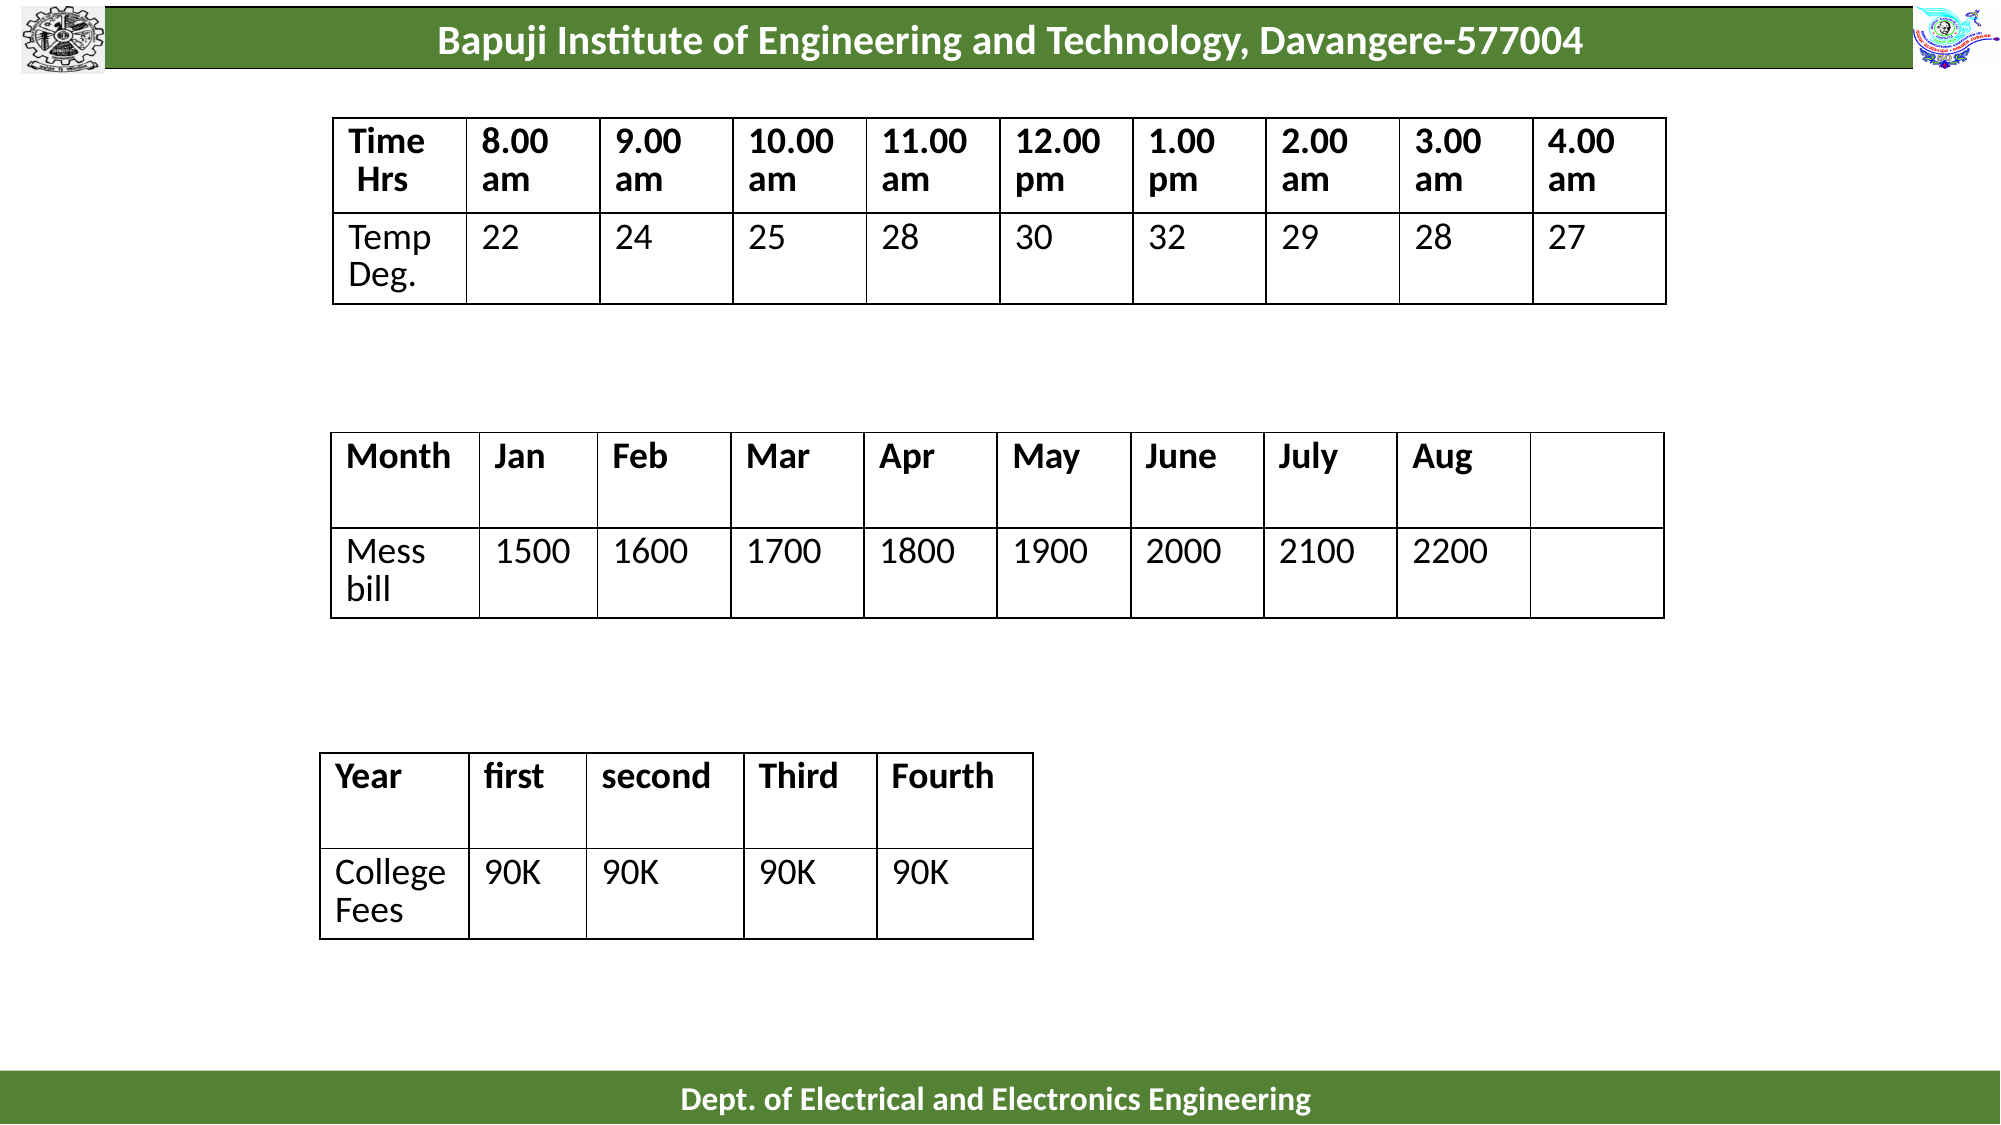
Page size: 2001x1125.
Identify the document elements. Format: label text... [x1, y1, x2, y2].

table_header Fourth [878, 754, 1032, 848]
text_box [21, 6, 2000, 75]
table_header June [1132, 433, 1263, 527]
table_header 2.00 am [1267, 119, 1399, 212]
table_cell College Fees [321, 849, 468, 938]
table_header 1.00 pm [1134, 119, 1265, 212]
table_cell 90K [745, 849, 876, 938]
table_cell 1700 [732, 529, 863, 617]
table_cell 90K [587, 849, 743, 938]
table_header Month [332, 433, 479, 527]
table_header Aug [1398, 433, 1530, 527]
table_header 10.00 am [734, 119, 866, 212]
table_cell 2200 [1398, 529, 1530, 617]
table_cell Temp Deg. [334, 214, 466, 303]
table_header 8.00 am [467, 119, 599, 212]
table_cell 22 [467, 214, 599, 303]
table_cell 90K [470, 849, 586, 938]
table_cell 24 [601, 214, 732, 303]
text_box Dept. of Electrical and Electronics Engineering [0, 1070, 2000, 1124]
table_header 9.00 am [601, 119, 732, 212]
table_header Feb [598, 433, 730, 527]
table_cell 2000 [1132, 529, 1263, 617]
table_cell 25 [734, 214, 866, 303]
table_cell 2100 [1265, 529, 1396, 617]
table_cell 1900 [998, 529, 1130, 617]
table_header Third [745, 754, 876, 848]
table_header July [1265, 433, 1396, 527]
table_cell 1800 [865, 529, 996, 617]
table_header first [470, 754, 586, 848]
table_header 11.00 am [867, 119, 999, 212]
table_cell 29 [1267, 214, 1399, 303]
table_cell 1500 [480, 529, 597, 617]
table_cell 28 [1400, 214, 1532, 303]
table_header Time Hrs [334, 119, 466, 212]
table_header Year [321, 754, 468, 848]
table_cell 27 [1534, 214, 1665, 303]
table_cell 32 [1134, 214, 1265, 303]
table_cell 28 [867, 214, 999, 303]
table_header 12.00 pm [1001, 119, 1132, 212]
table_header [1531, 433, 1663, 527]
table_header 3.00 am [1400, 119, 1532, 212]
table_header Jan [480, 433, 597, 527]
table_header Mar [732, 433, 863, 527]
table_cell 90K [878, 849, 1032, 938]
table_cell [1531, 529, 1663, 617]
table_header Apr [865, 433, 996, 527]
table_header May [998, 433, 1130, 527]
table_header 4.00 am [1534, 119, 1665, 212]
table_cell 1600 [598, 529, 730, 617]
table_cell 30 [1001, 214, 1132, 303]
table_header second [587, 754, 743, 848]
table_cell Mess bill [332, 529, 479, 617]
